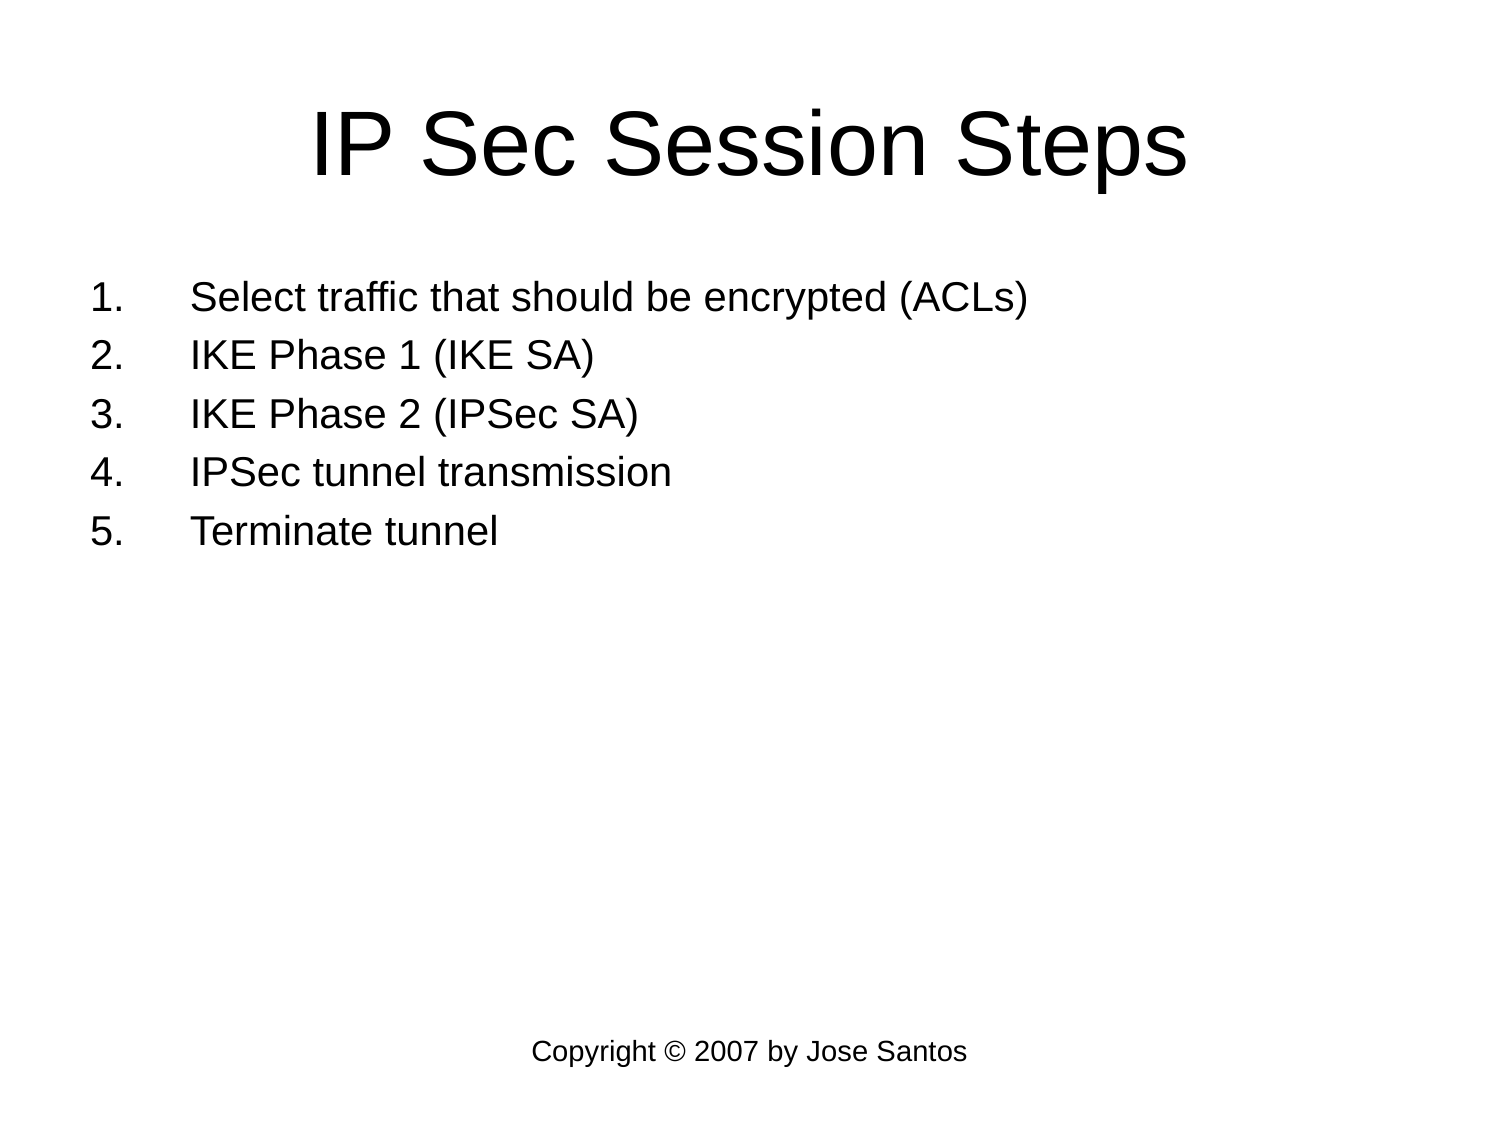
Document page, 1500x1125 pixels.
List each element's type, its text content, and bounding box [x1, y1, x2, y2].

footer Copyright © 2007 by Jose Santos [512, 1024, 988, 1103]
list Select traffic that should be encrypted (ACLs) IKE Phase 1 (IKE SA) IKE Phase 2 (IPSec SA) IPSec tunnel transmission Terminate tunnel [75, 262, 1425, 1005]
title IP Sec Session Steps [75, 45, 1425, 233]
